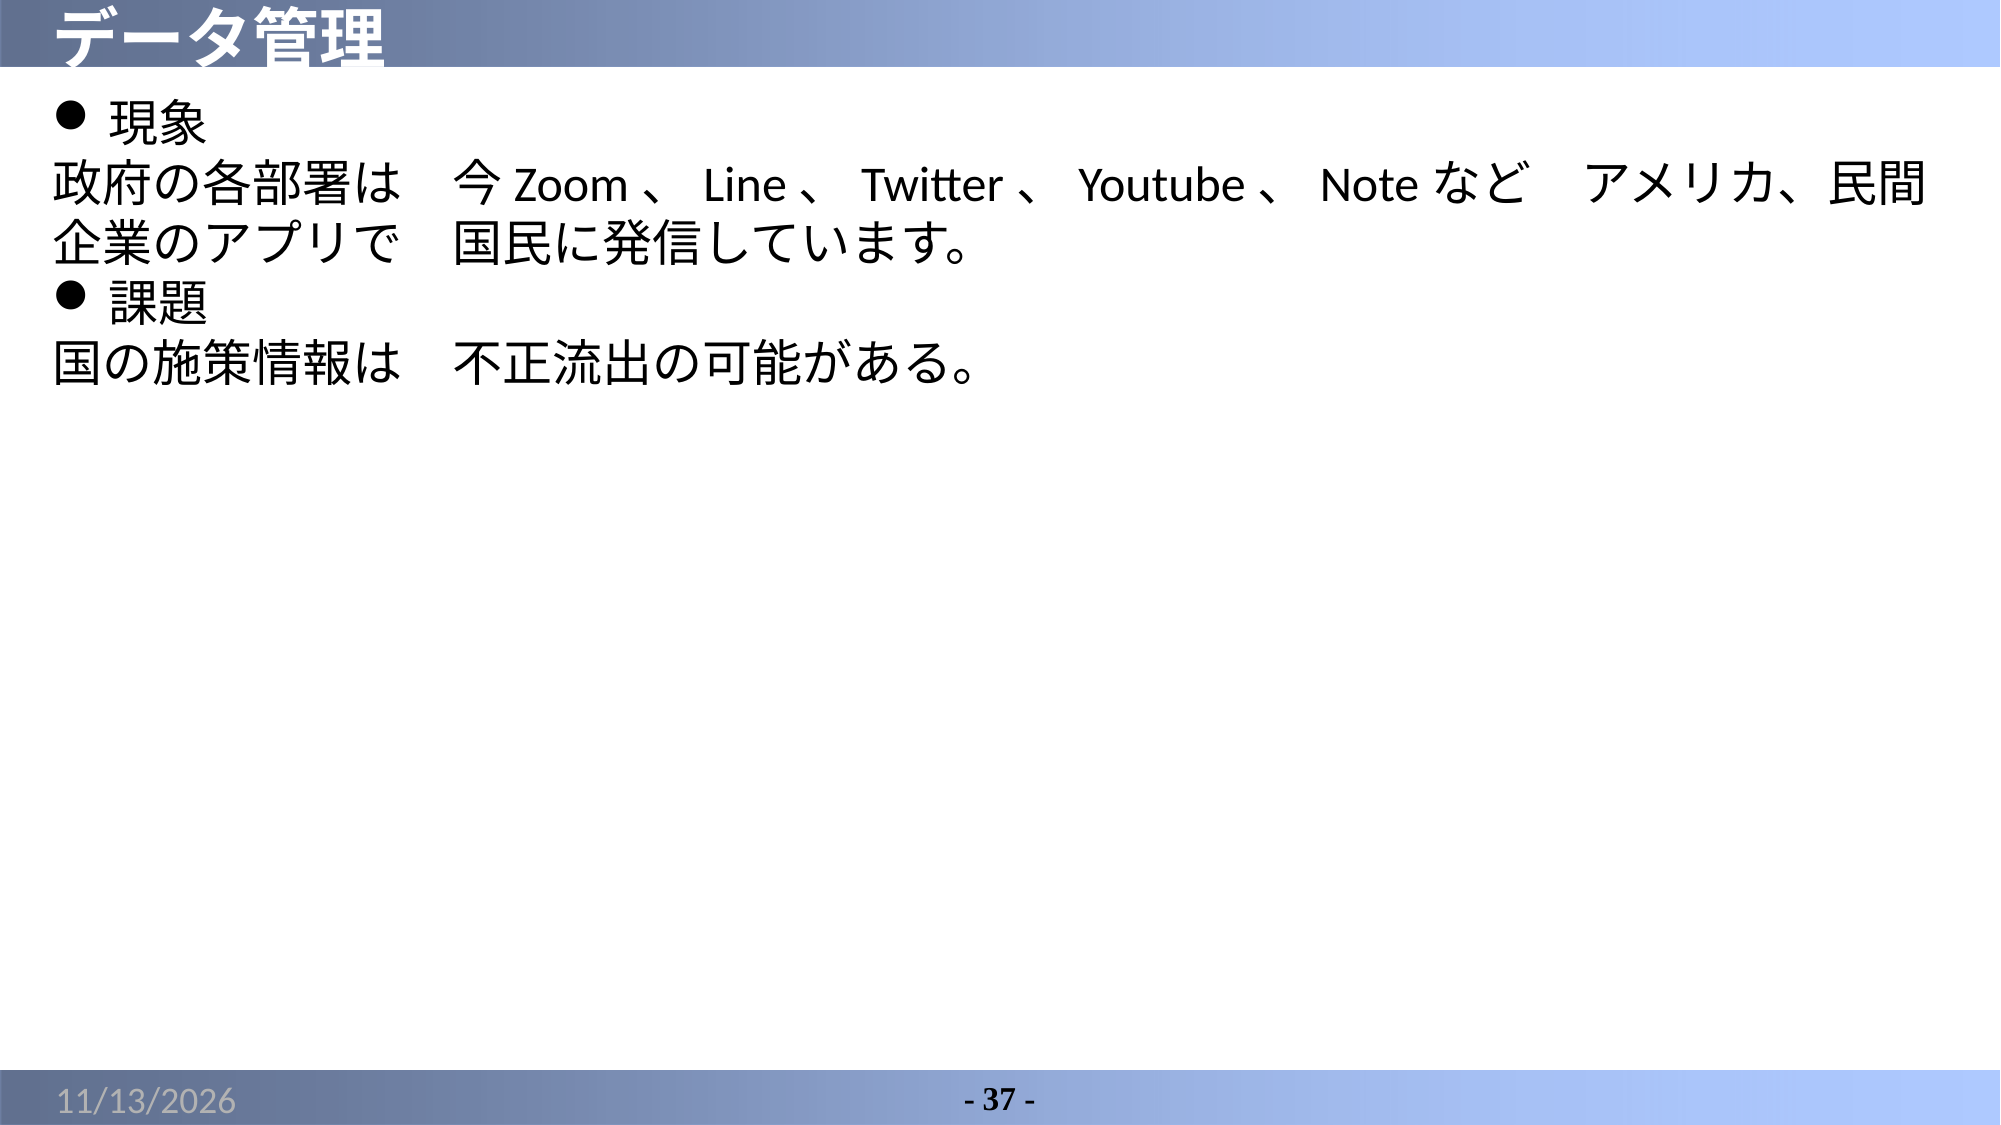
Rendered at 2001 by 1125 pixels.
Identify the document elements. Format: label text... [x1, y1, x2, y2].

slide_number - 37 - [934, 1078, 1063, 1117]
title データ管理 [52, 0, 1946, 78]
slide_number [55, 1076, 516, 1122]
list 現象 政府の各部署は 今Zoom、Line、Twitter、Youtube、Noteなど アメリカ、民間企業のアプリで 国民に発信しています。 課題 国の施策情報は 不正流出の可能がある。 [52, 91, 1946, 456]
